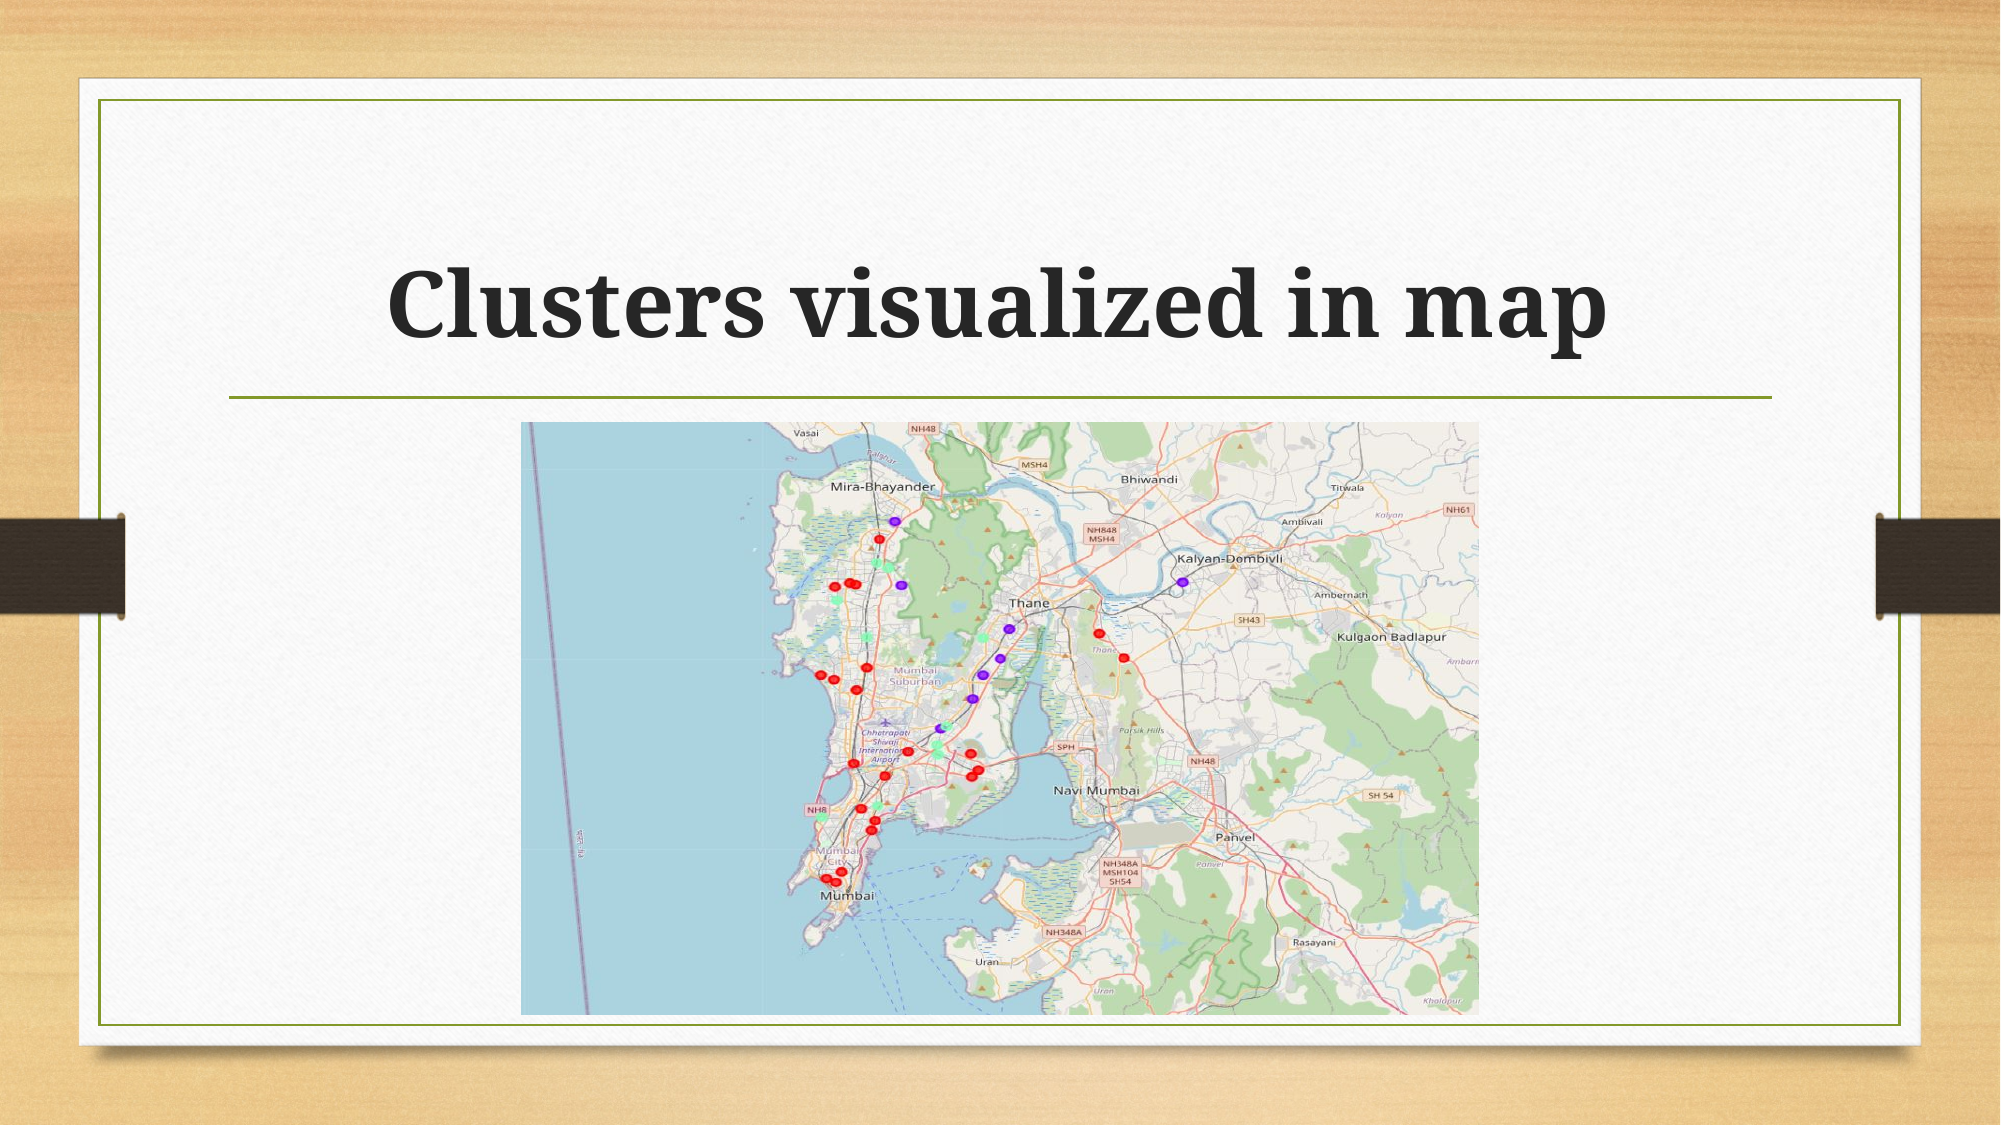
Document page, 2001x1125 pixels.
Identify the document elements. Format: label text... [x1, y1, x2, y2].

title Clusters visualized in map [210, 210, 1786, 391]
picture [0, 0, 2001, 1125]
